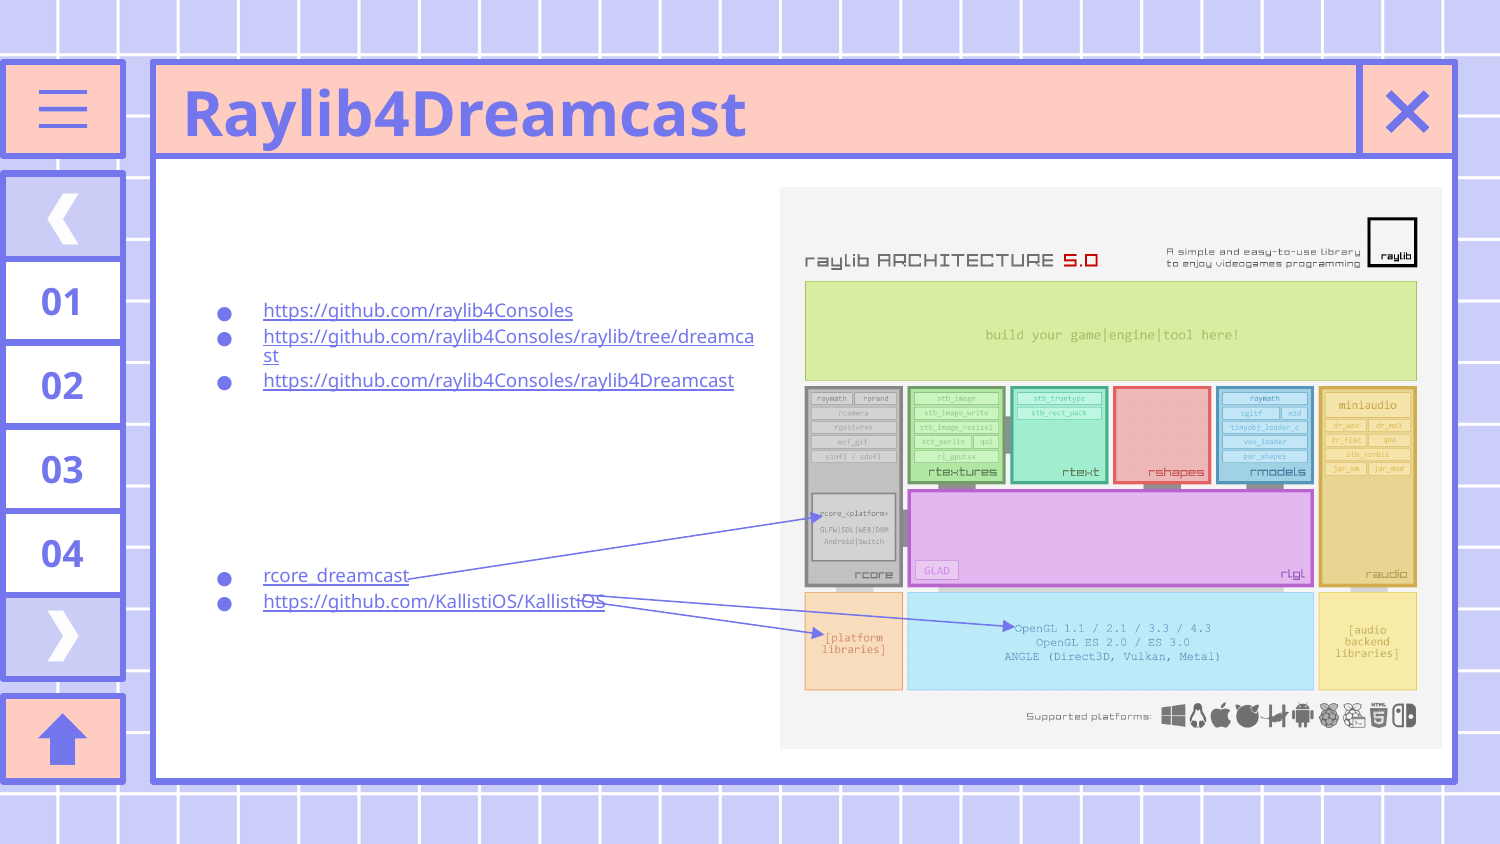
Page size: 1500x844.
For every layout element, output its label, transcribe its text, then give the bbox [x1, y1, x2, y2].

picture [37, 713, 88, 765]
picture [38, 90, 88, 129]
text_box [575, 599, 584, 635]
title Raylib4Dreamcast [182, 64, 1318, 159]
text_box 02 [20, 365, 104, 403]
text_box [407, 515, 824, 580]
subtitle https://github.com/raylib4Consoles https://github.com/raylib4Consoles/raylib/tree/dreamcast https://github.com/raylib4Consoles/raylib4Dreamcast [188, 92, 760, 344]
text_box 04 [20, 533, 104, 572]
text_box 01 [20, 281, 104, 319]
picture [38, 610, 88, 662]
subtitle rcore_dreamcast https://github.com/KallistiOS/KallistiOS [188, 344, 760, 835]
text_box 03 [20, 449, 104, 487]
picture [38, 193, 88, 245]
picture [0, 0, 1500, 844]
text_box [582, 594, 1016, 628]
